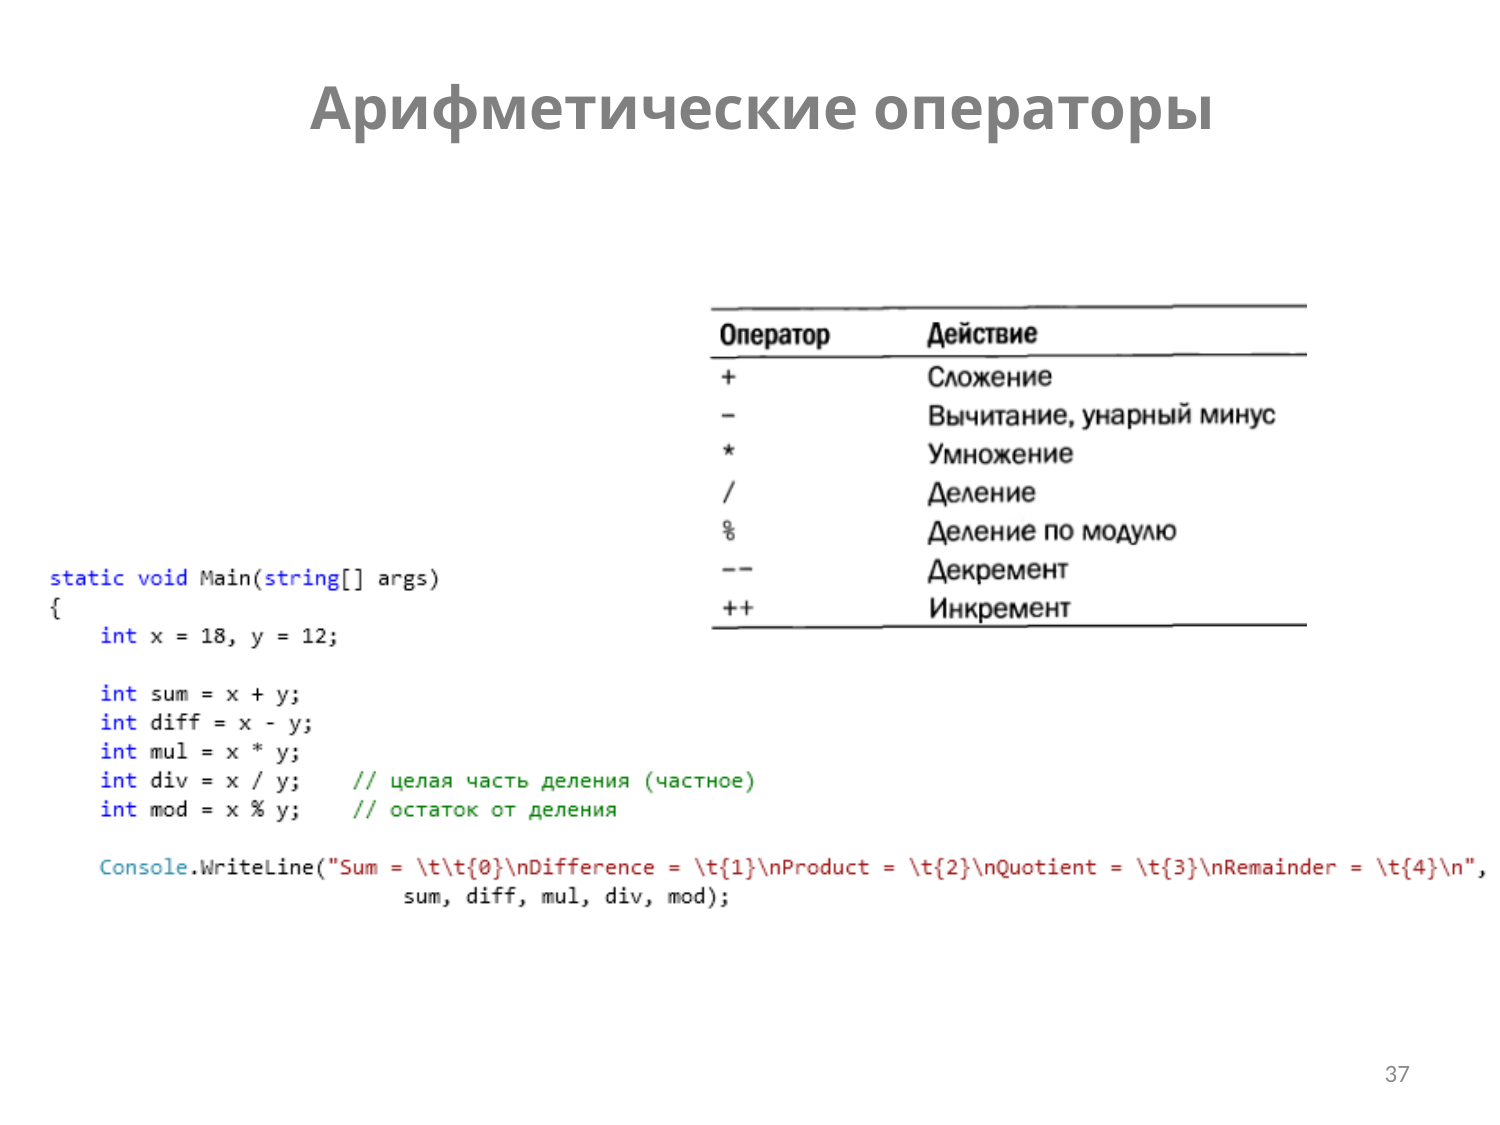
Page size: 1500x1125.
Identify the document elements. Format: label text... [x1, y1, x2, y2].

slide_number 37 [1074, 1042, 1425, 1103]
picture [46, 299, 1500, 938]
text_box Арифметические операторы [150, 62, 1375, 150]
